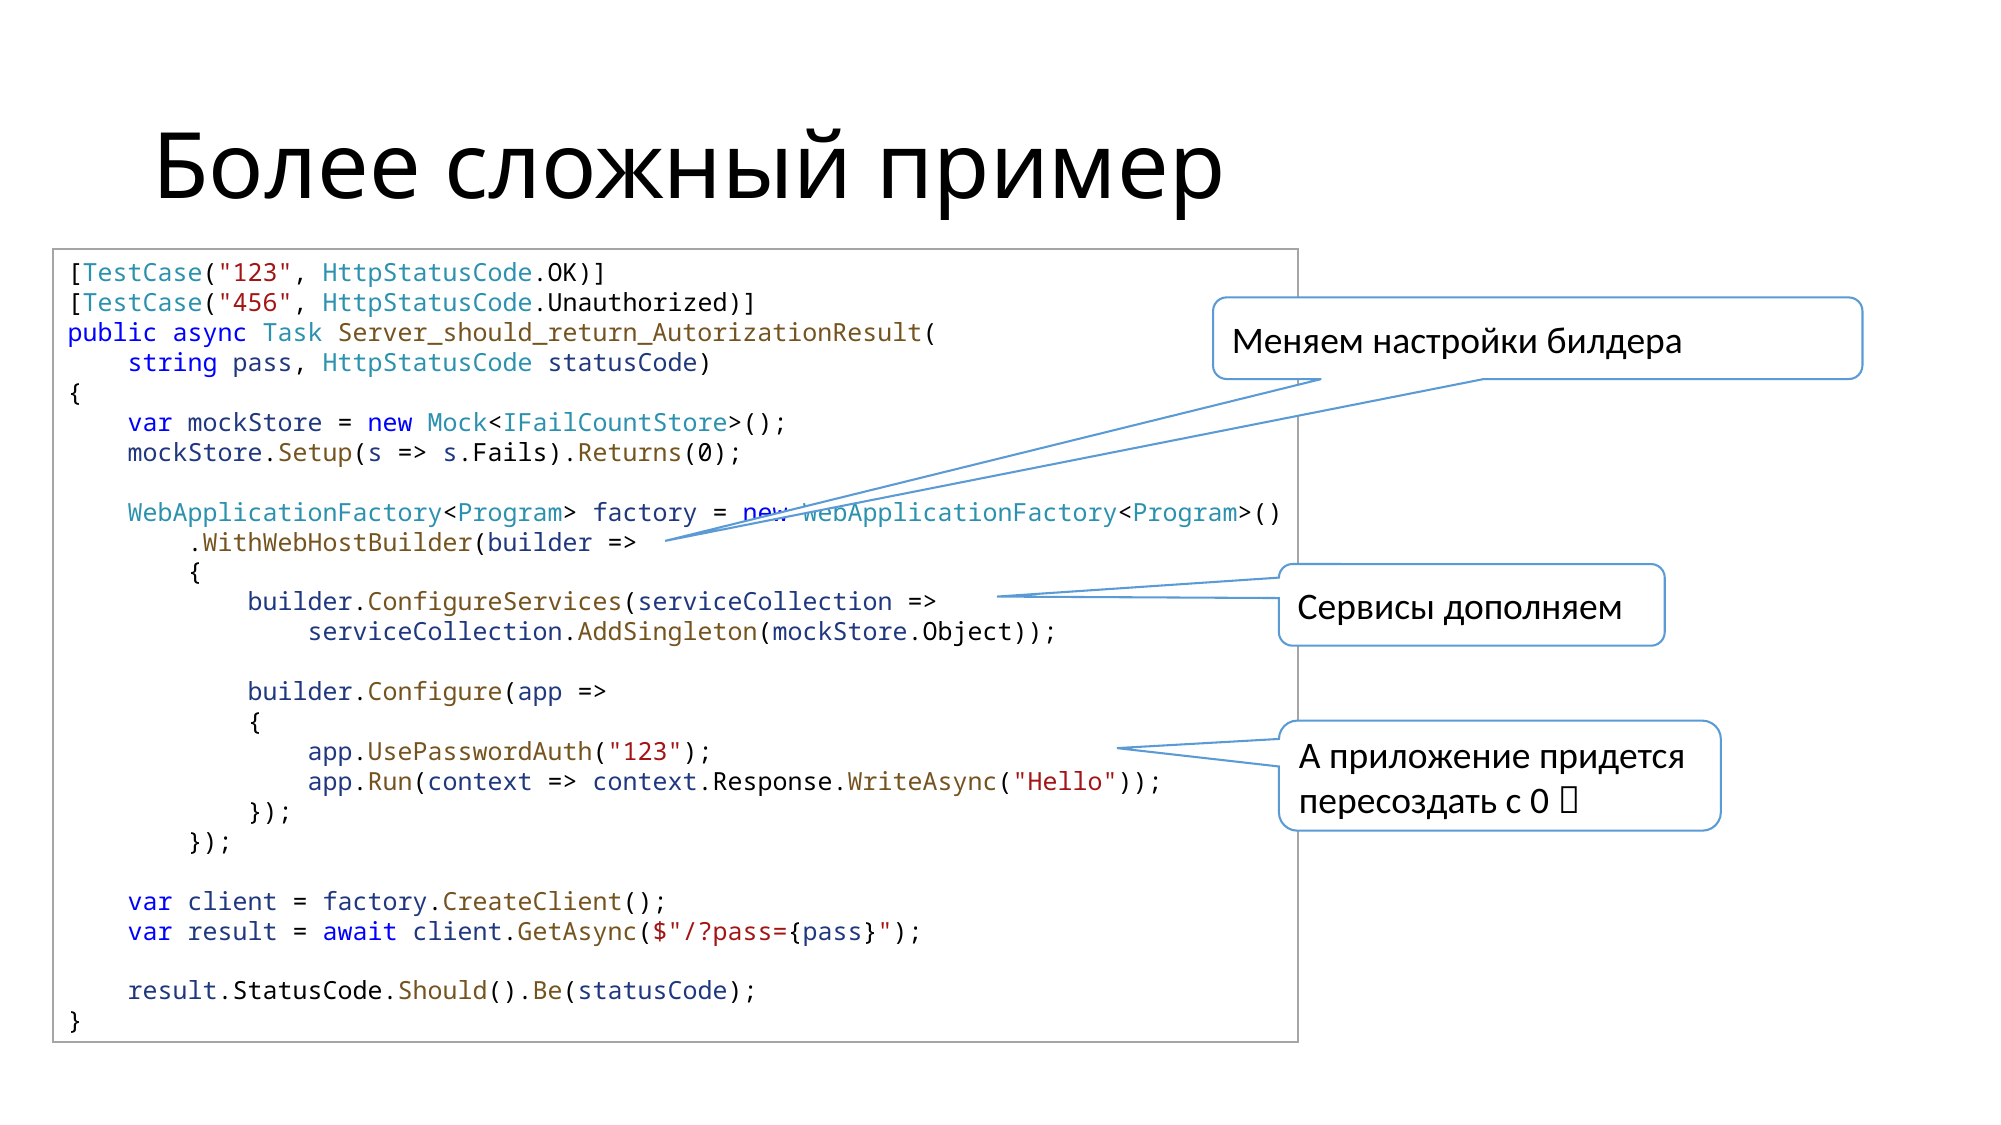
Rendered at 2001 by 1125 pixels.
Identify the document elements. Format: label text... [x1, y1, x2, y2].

text_box Меняем настройки билдера [664, 296, 1864, 542]
text_box А приложение придется пересоздать с 0  [1116, 719, 1722, 832]
text_box [TestCase("123", HttpStatusCode.OK)] [TestCase("456", HttpStatusCode.Unauthorized)] public async Task Server_should_return_AutorizationResult( string pass, HttpStatusCode statusCode) { var mockStore = new Mock<IFailCountStore>(); mockStore.Setup(s => s.Fails).Returns(0); WebApplicationFactory<Program> factory = new WebApplicationFactory<Program>() .WithWebHostBuilder(builder => { builder.ConfigureServices(serviceCollection => serviceCollection.AddSingleton(mockStore.Object)); builder.Configure(app => { app.UsePasswordAuth("123"); app.Run(context => context.Response.WriteAsync("Hello")); }); }); var client = factory.CreateClient(); var result = await client.GetAsync($"/?pass={pass}"); result.StatusCode.Should().Be(statusCode); } [52, 248, 1299, 1043]
text_box Сервисы дополняем [996, 562, 1666, 647]
title Более сложный пример [137, 59, 1863, 278]
